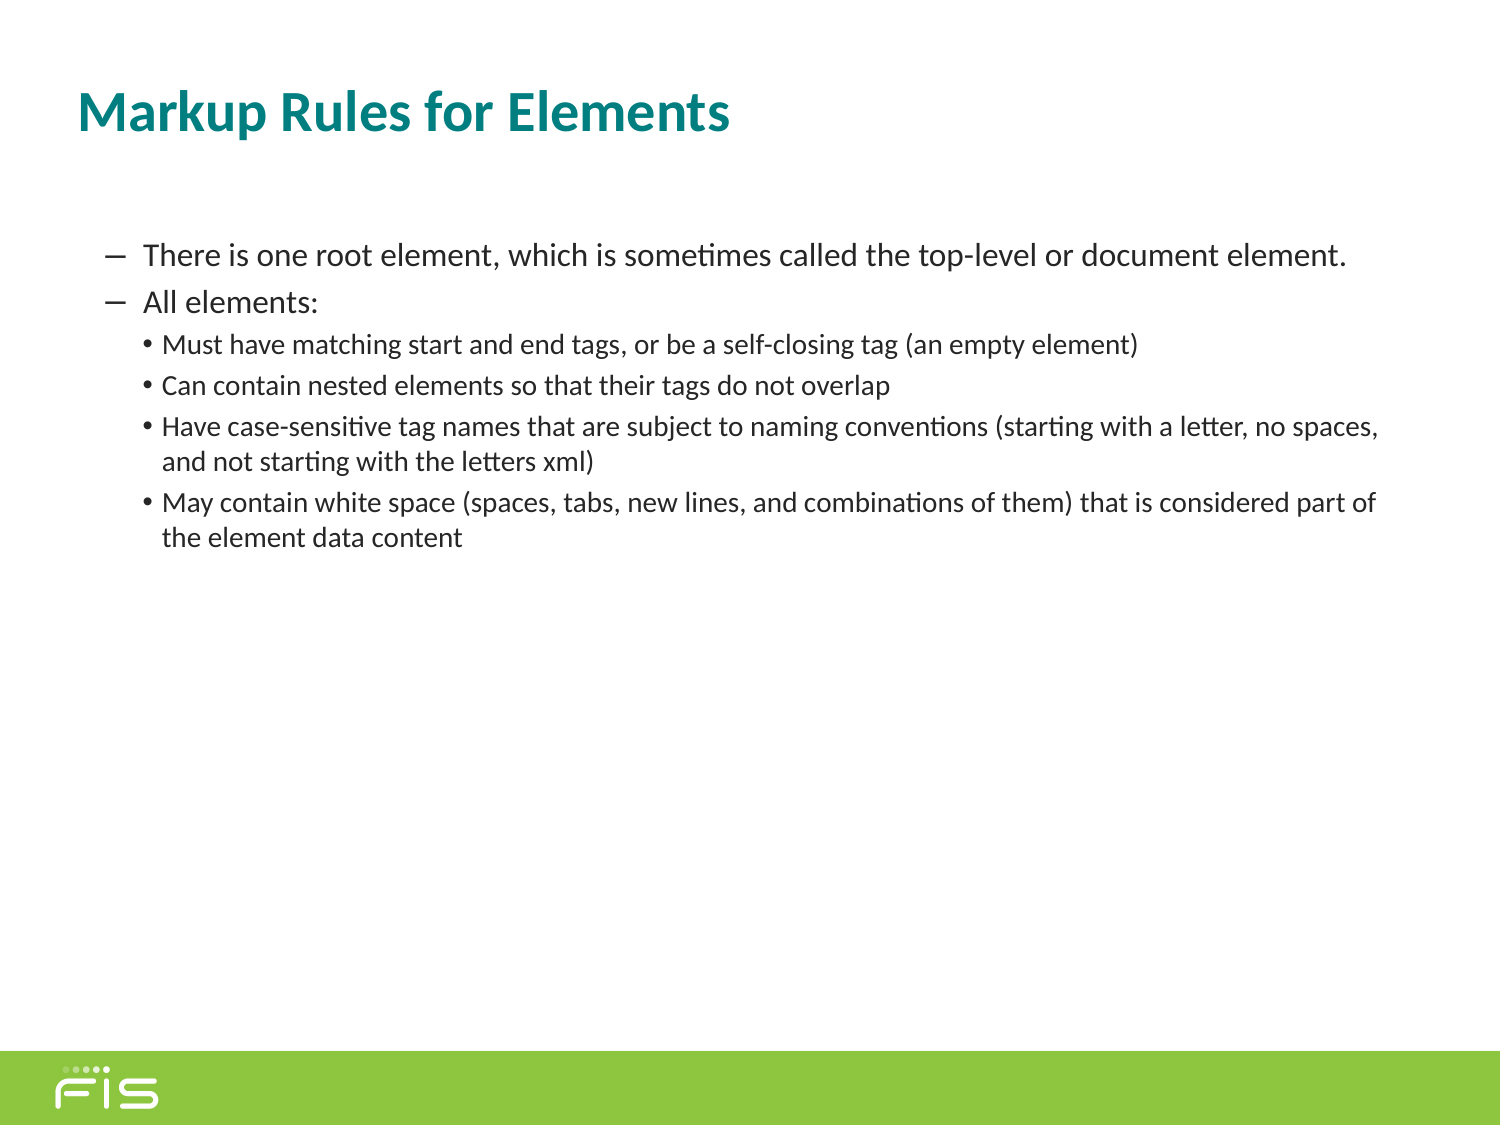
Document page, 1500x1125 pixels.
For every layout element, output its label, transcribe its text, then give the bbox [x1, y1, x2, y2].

list There is one root element, which is sometimes called the top-level or document element. All elements: Must have matching start and end tags, or be a self-closing tag (an empty element) Can contain nested elements so that their tags do not overlap Have case-sensitive tag names that are subject to naming conventions (starting with a letter, no spaces, and not starting with the letters xml) May contain white space (spaces, tabs, new lines, and combinations of them) that is considered part of the element data content [62, 225, 1426, 955]
title Markup Rules for Elements [62, 38, 1426, 177]
picture [0, 0, 1500, 1125]
